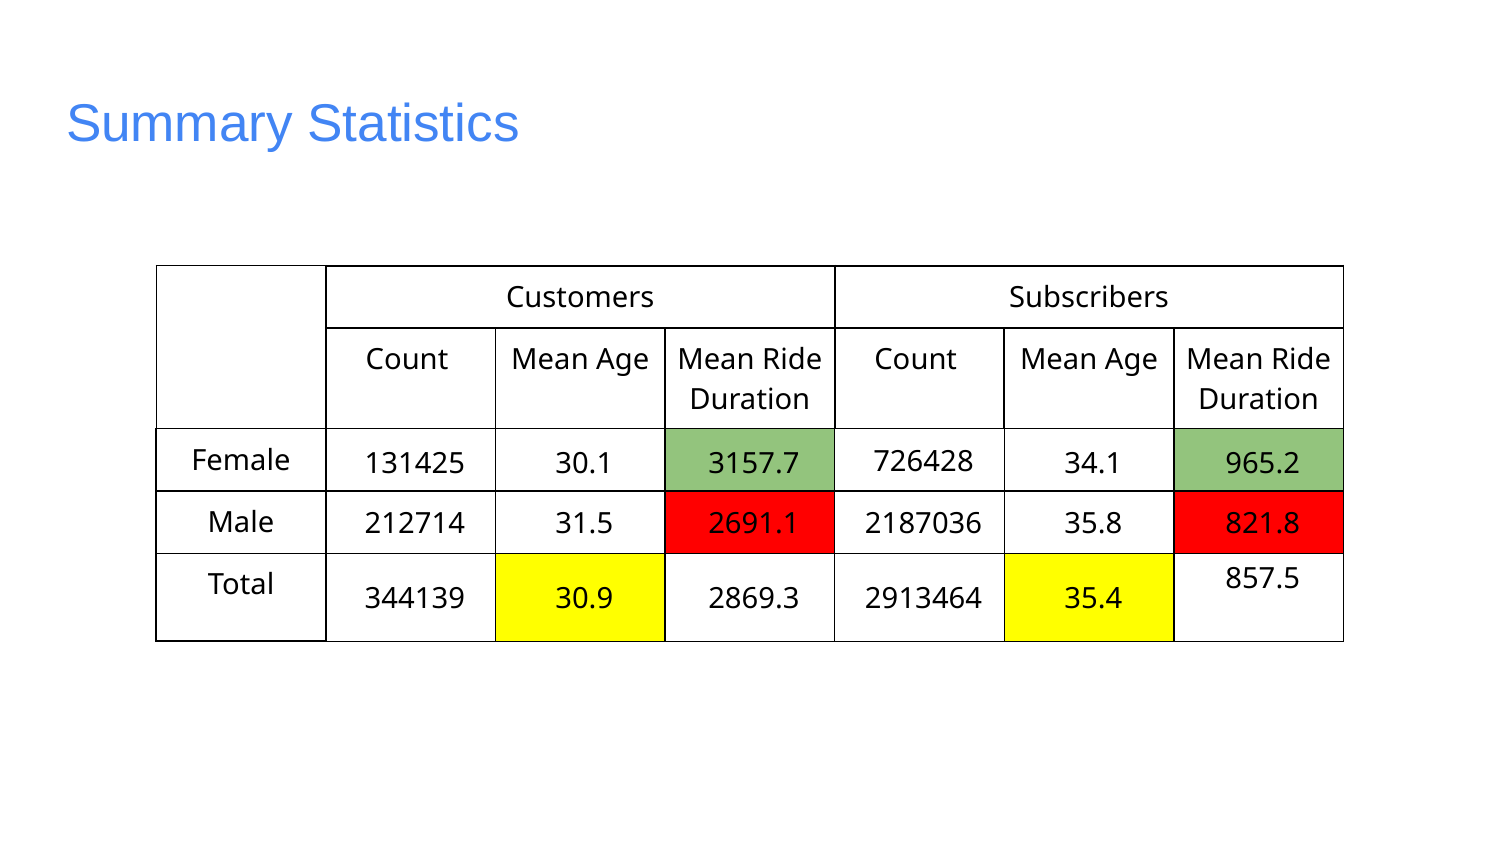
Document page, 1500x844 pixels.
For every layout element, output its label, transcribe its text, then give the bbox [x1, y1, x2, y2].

table_cell 2691.1 [666, 492, 834, 553]
table_cell 344139 [327, 554, 495, 641]
table_header [157, 266, 325, 428]
table_cell 2187036 [835, 492, 1004, 553]
table_cell Mean Ride Duration [1175, 329, 1343, 428]
table_cell 31.5 [496, 492, 664, 553]
table_cell 212714 [327, 492, 495, 553]
table_header Customers [327, 267, 834, 327]
table_cell 726428 [835, 429, 1004, 490]
table_cell 2869.3 [666, 554, 834, 641]
table_cell Mean Age [496, 329, 664, 428]
table_header Subscribers [836, 267, 1343, 327]
table_cell Count [836, 329, 1003, 428]
table_cell 35.8 [1005, 492, 1173, 553]
table_cell Count [327, 329, 495, 428]
table_cell 2913464 [835, 554, 1004, 641]
table_cell Mean Ride Duration [666, 329, 834, 428]
table_cell Male [157, 492, 325, 553]
table_cell 857.5 [1175, 554, 1343, 641]
table_cell 35.4 [1005, 554, 1173, 641]
table_cell Female [157, 429, 325, 490]
table_cell 965.2 [1175, 429, 1343, 490]
table_cell Total [157, 554, 325, 640]
table_cell 34.1 [1005, 429, 1173, 490]
table_cell Mean Age [1005, 329, 1173, 428]
table_cell 131425 [327, 429, 495, 490]
table_cell 30.9 [496, 554, 664, 641]
table_cell 3157.7 [666, 429, 834, 490]
title Summary Statistics [51, 72, 1449, 167]
table_cell 821.8 [1175, 492, 1343, 553]
table_cell 30.1 [496, 429, 664, 490]
